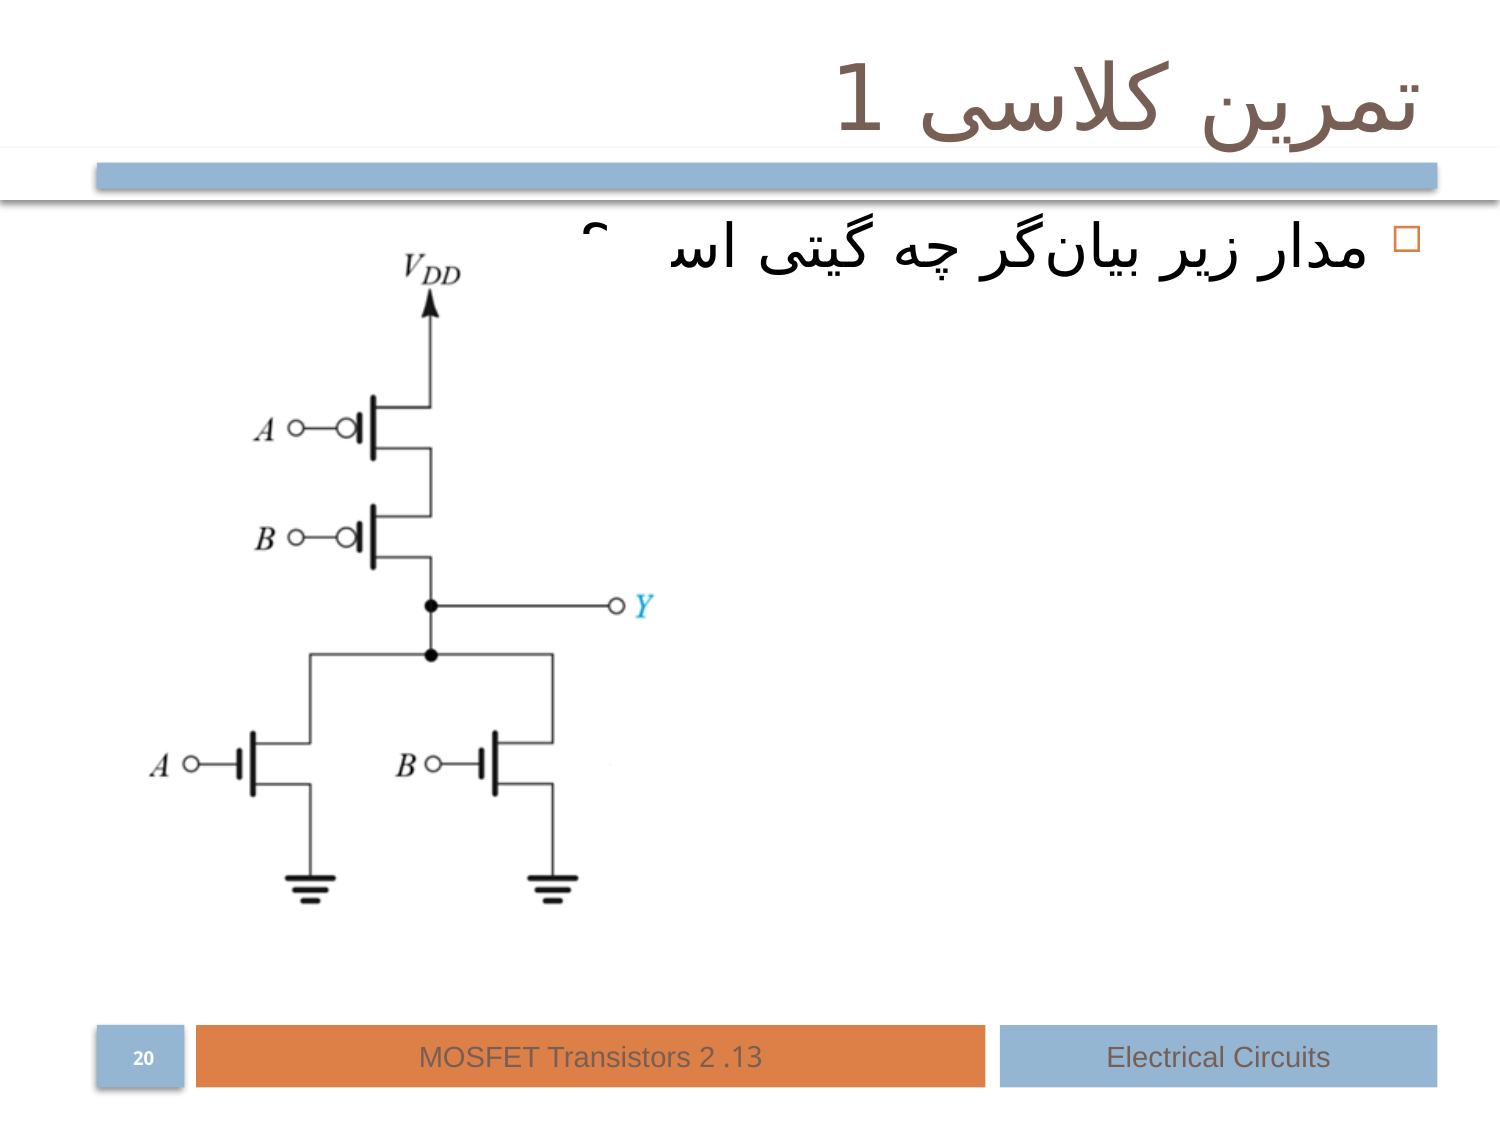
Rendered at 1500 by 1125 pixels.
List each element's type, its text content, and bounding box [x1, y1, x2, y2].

slide_number Electrical Circuits [999, 1025, 1438, 1088]
list مدار زیر بیان‌گر چه گیتی است؟ [100, 200, 1438, 1000]
picture [140, 234, 671, 928]
slide_number 20 [99, 1038, 188, 1079]
title تمرین کلاسی 1 [100, 37, 1438, 150]
footer 13. MOSFET Transistors 2 [196, 1025, 986, 1088]
